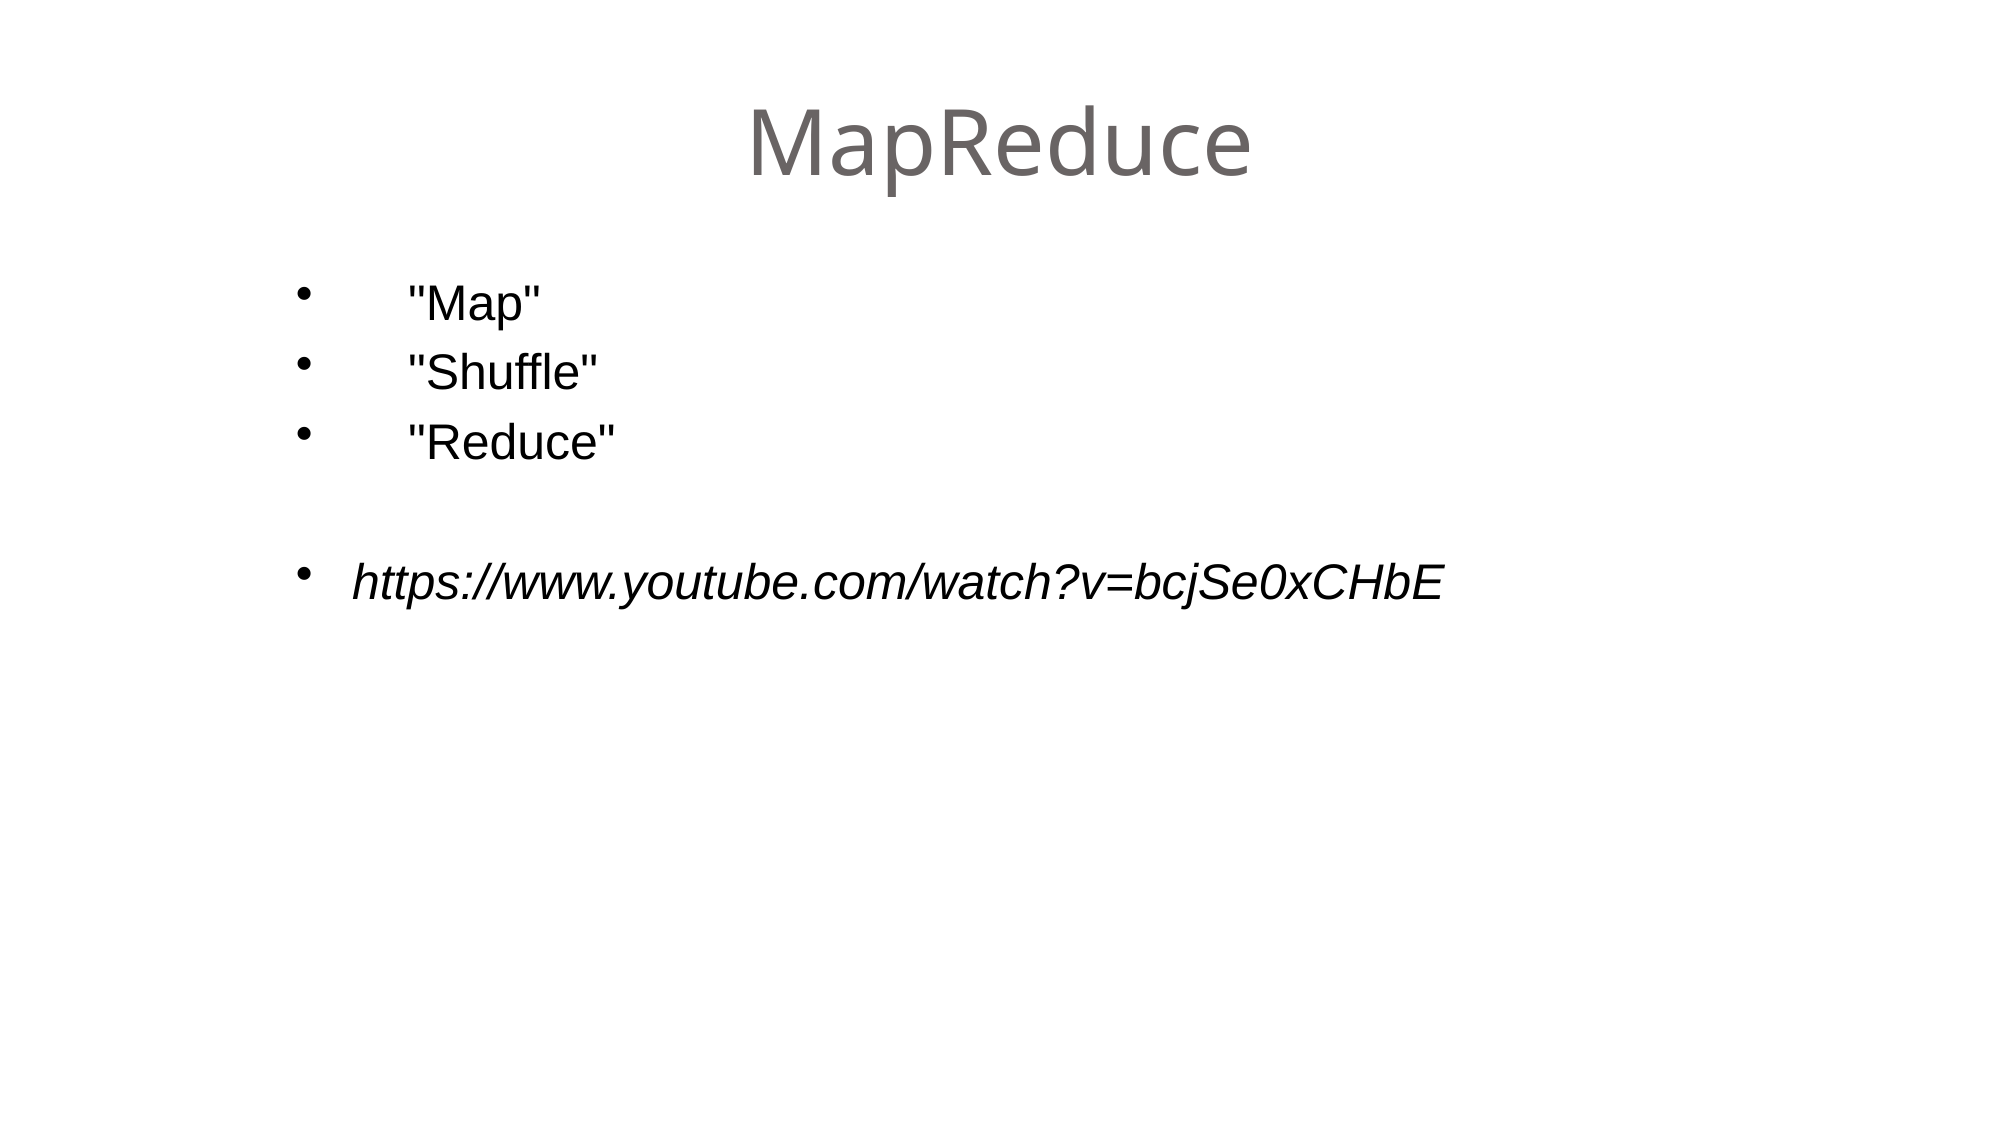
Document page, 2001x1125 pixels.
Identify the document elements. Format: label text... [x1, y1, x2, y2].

title MapReduce [99, 44, 1901, 233]
list "Map" "Shuffle" "Reduce" https://www.youtube.com/watch?v=bcjSe0xCHbE [280, 262, 1901, 1006]
